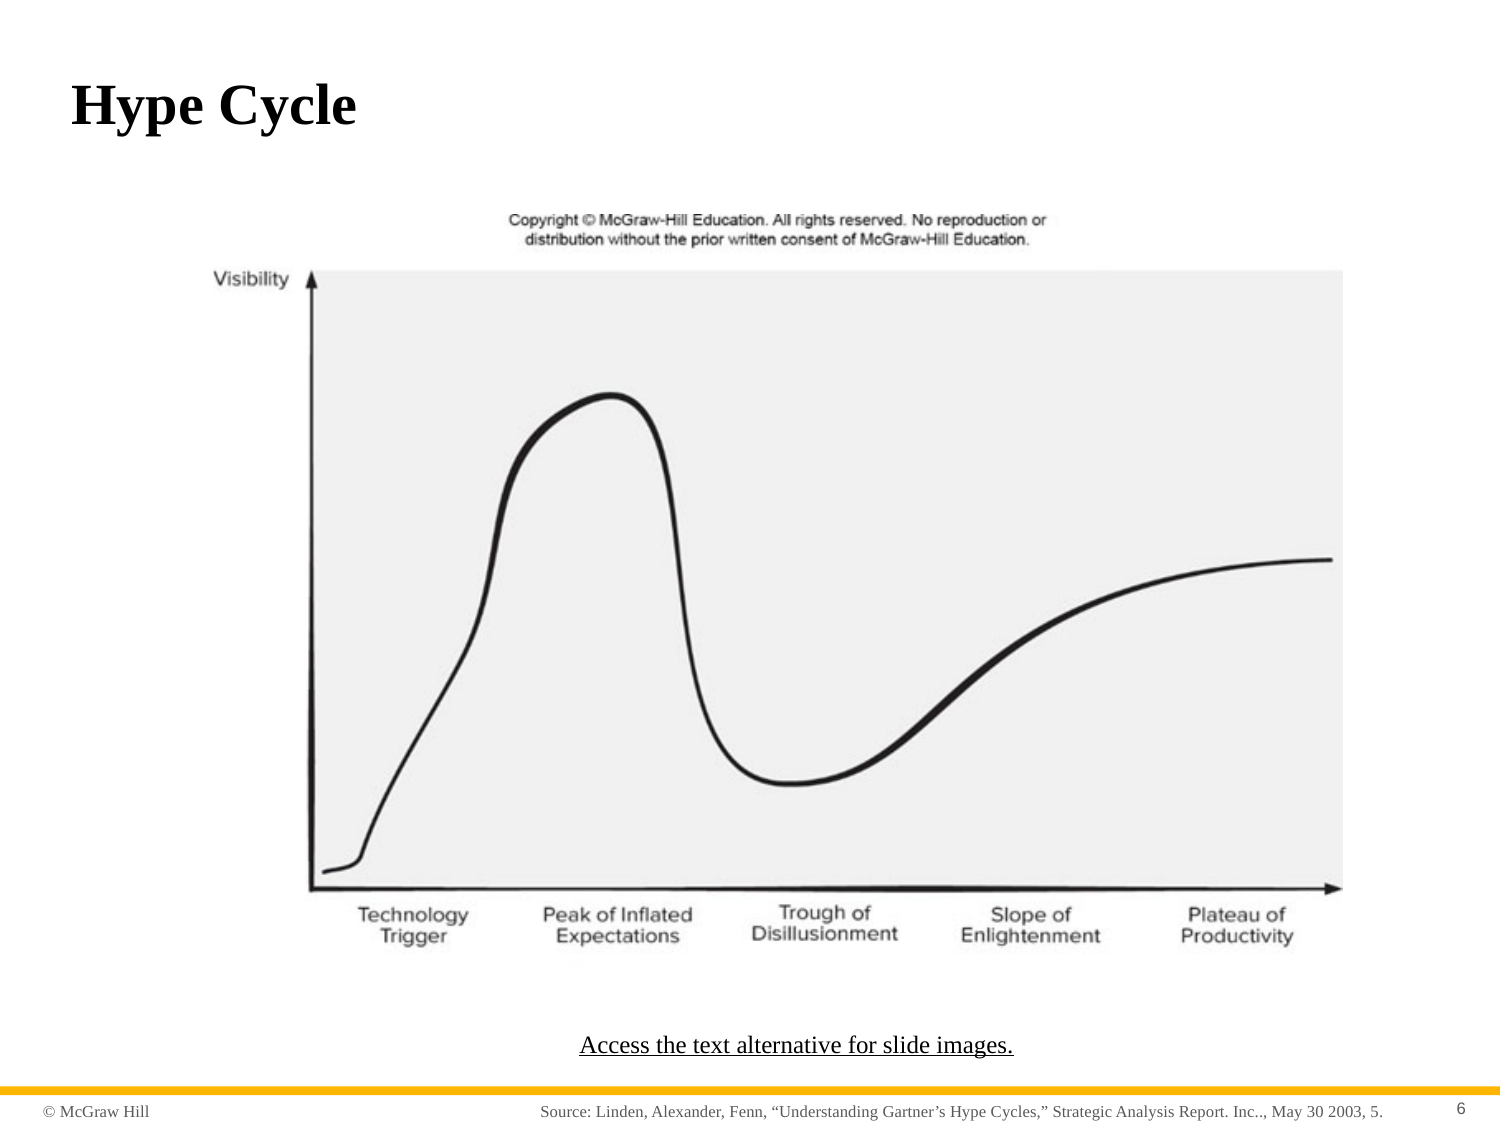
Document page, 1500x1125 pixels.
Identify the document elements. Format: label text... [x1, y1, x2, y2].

list Source: Linden, Alexander, Fenn, “Understanding Gartner’s Hype Cycles,” Strategic Analysis Report. Inc.., May 30 2003, 5. [256, 1096, 1400, 1125]
picture [213, 214, 1343, 984]
title Hype Cycle [56, 50, 1444, 162]
list Access the text alternative for slide images. [552, 1025, 1041, 1066]
slide_number 6 [1415, 1094, 1474, 1122]
